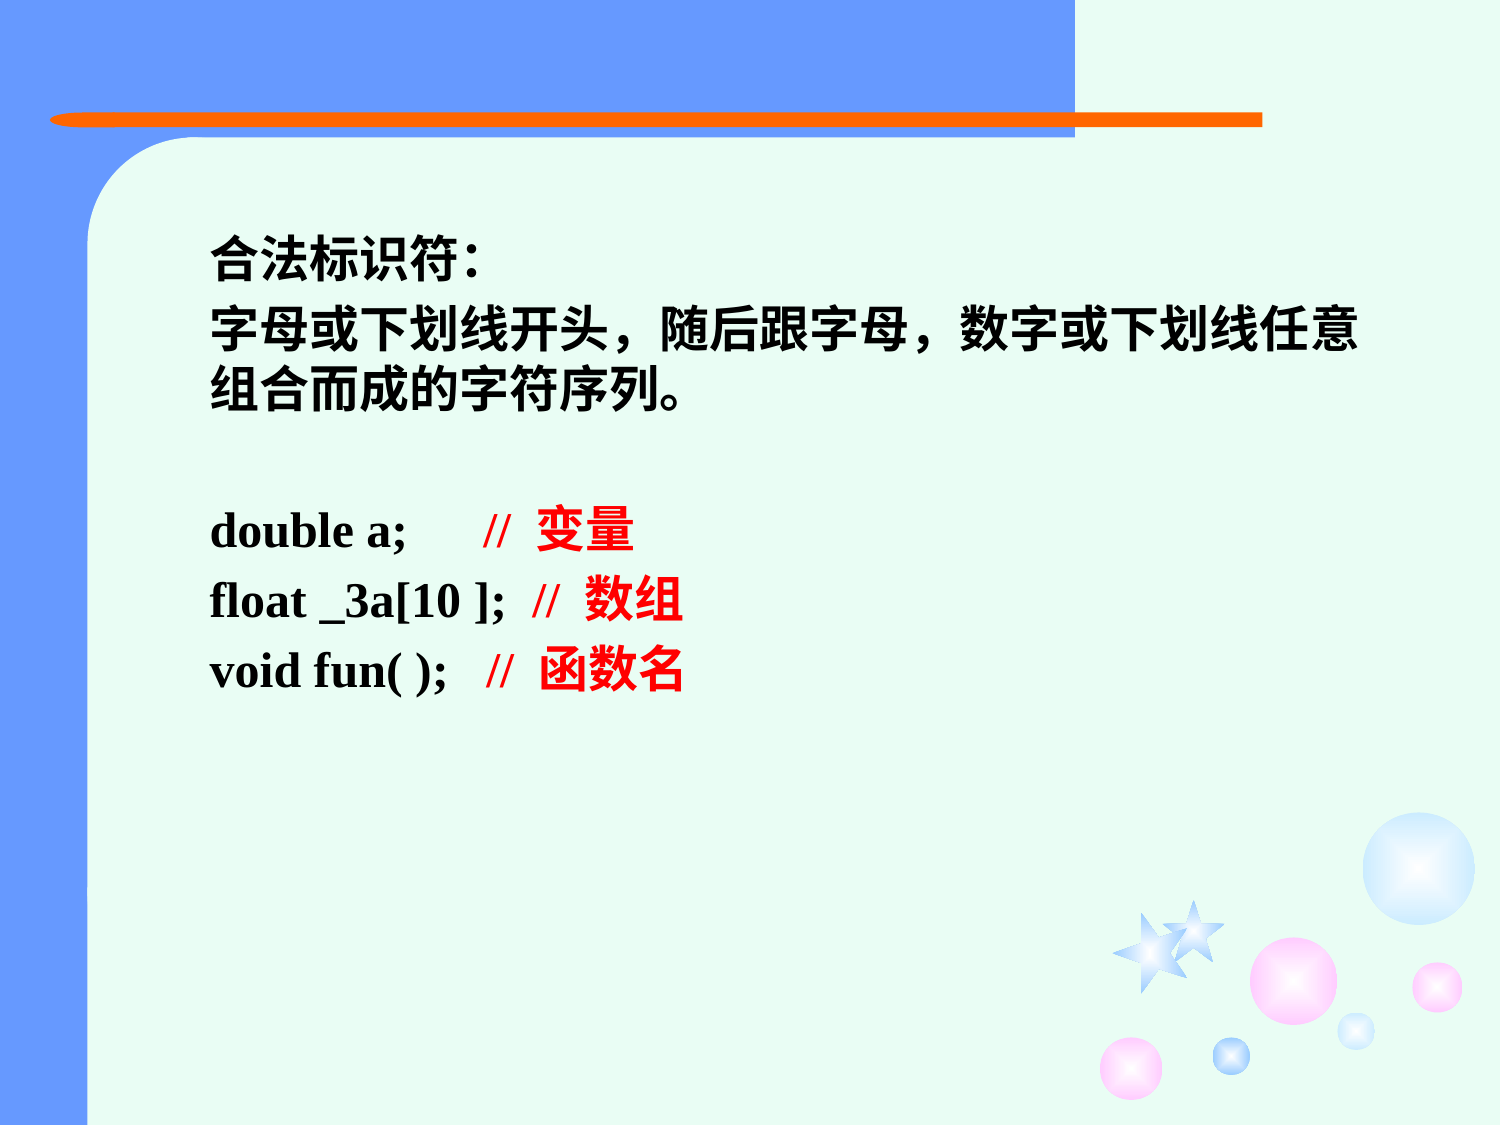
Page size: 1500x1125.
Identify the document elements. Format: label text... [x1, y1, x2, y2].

text_box 合法标识符： 字母或下划线开头，随后跟字母，数字或下划线任意组合而成的字符序列。 double a; // 变量 float _3a[10 ]; // 数组 void fun( ); // 函数名 [194, 219, 1400, 775]
